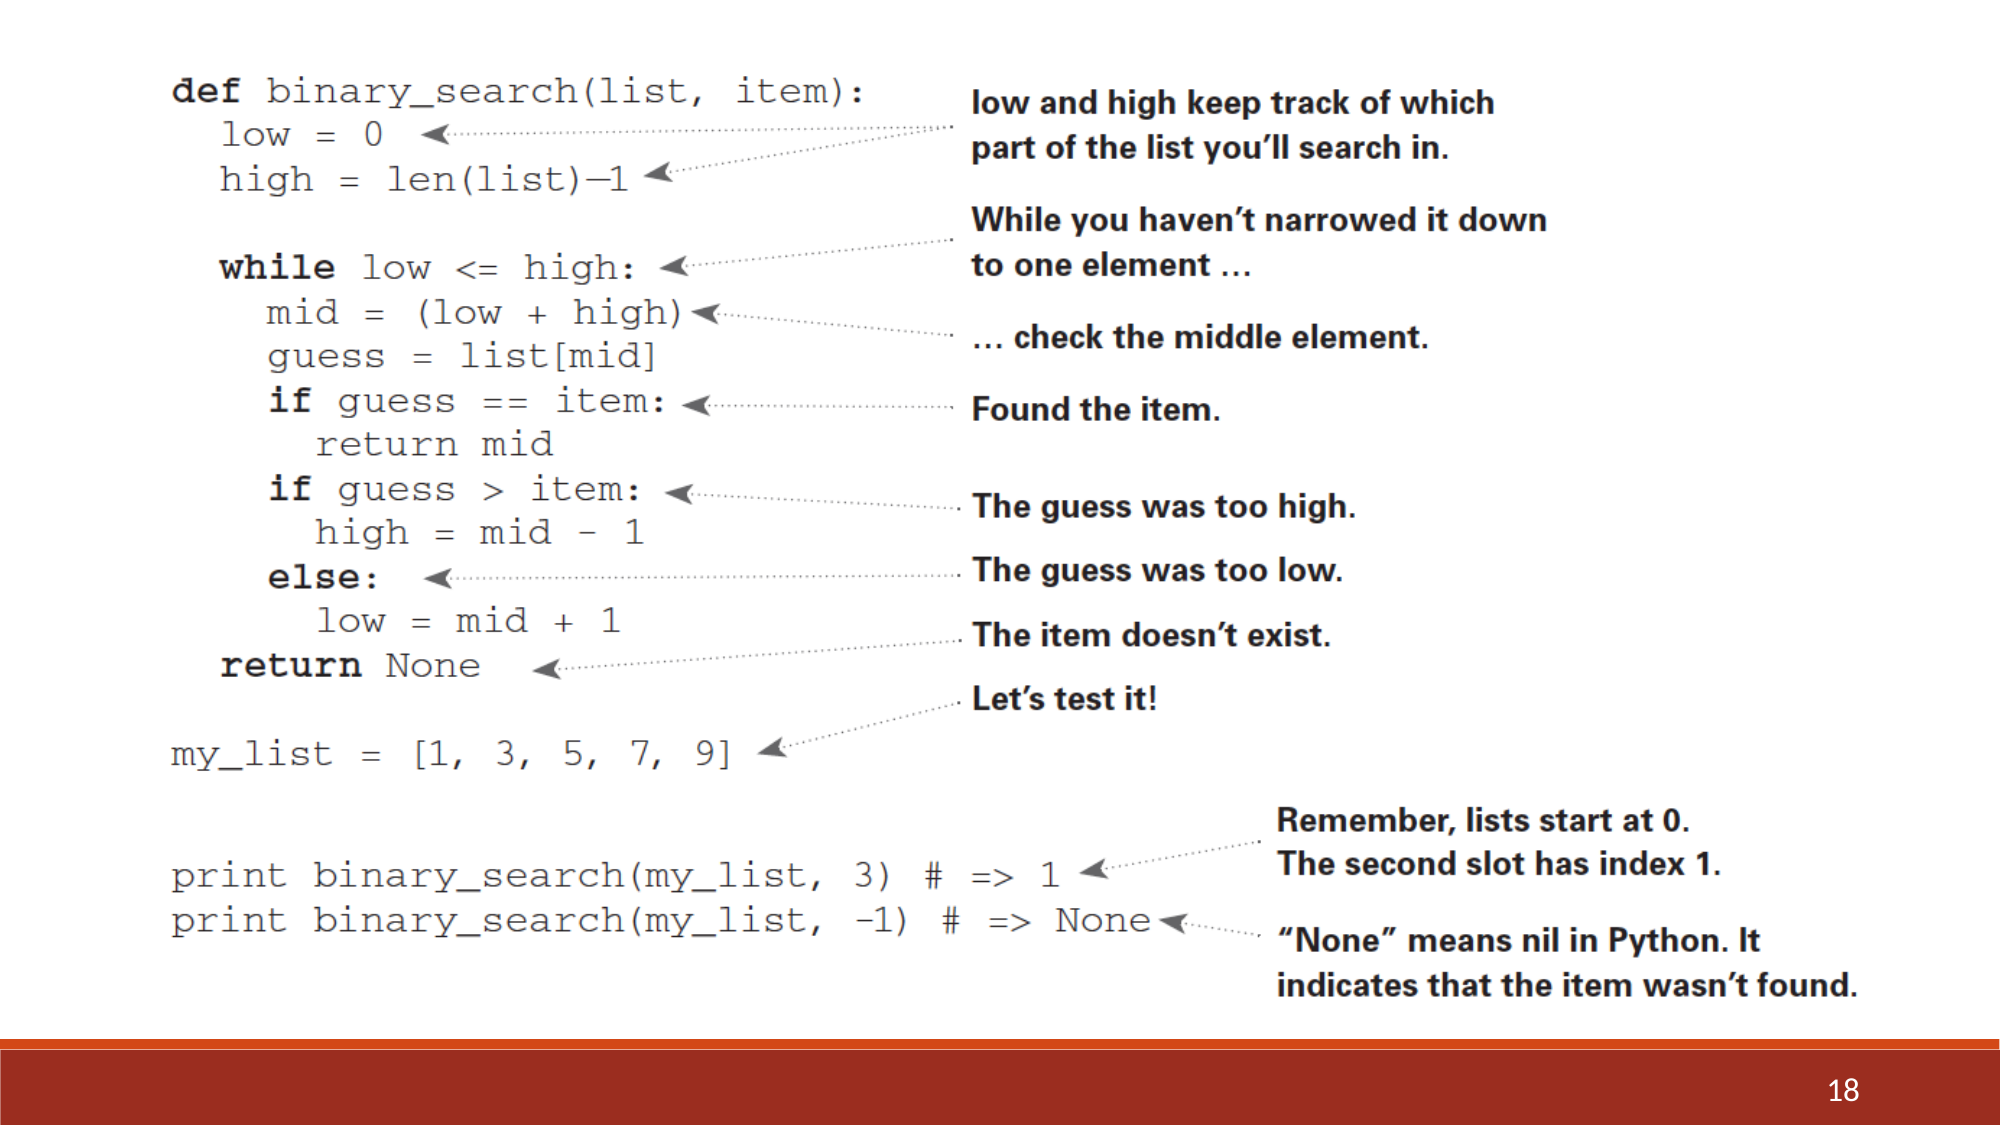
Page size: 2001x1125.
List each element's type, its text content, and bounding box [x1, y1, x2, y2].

slide_number 18 [126, 1061, 1875, 1115]
picture [146, 62, 1876, 1017]
